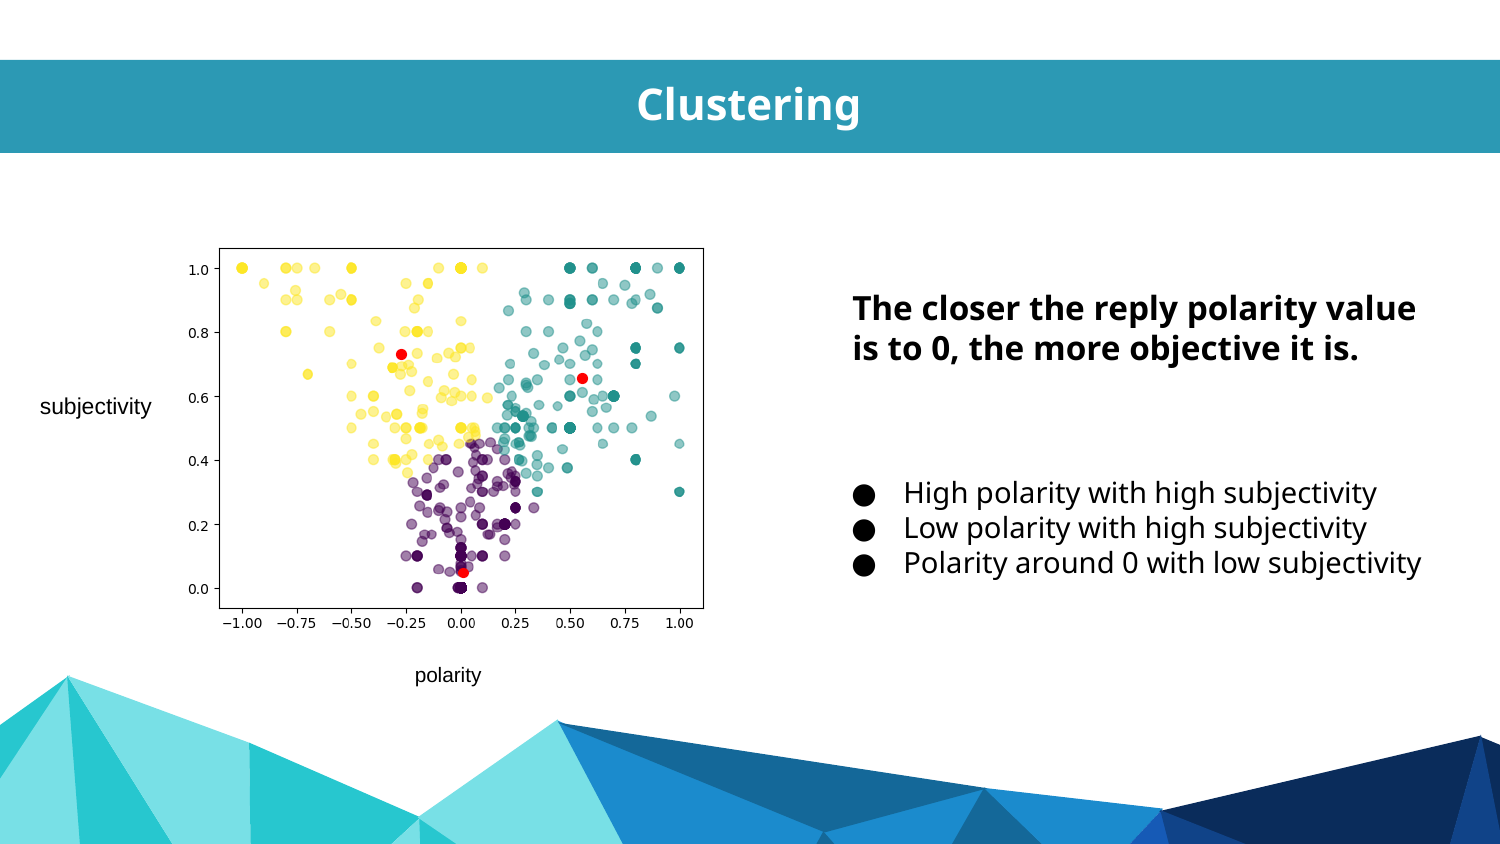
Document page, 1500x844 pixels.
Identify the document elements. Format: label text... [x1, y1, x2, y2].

text_box High polarity with high subjectivity Low polarity with high subjectivity Polarity around 0 with low subjectivity [813, 459, 1469, 633]
text_box Clustering [620, 61, 879, 151]
text_box [0, 59, 1500, 153]
picture [140, 193, 766, 659]
text_box The closer the reply polarity value is to 0, the more objective it is. [837, 272, 1445, 412]
text_box polarity [399, 667, 506, 705]
text_box subjectivity [24, 376, 135, 434]
